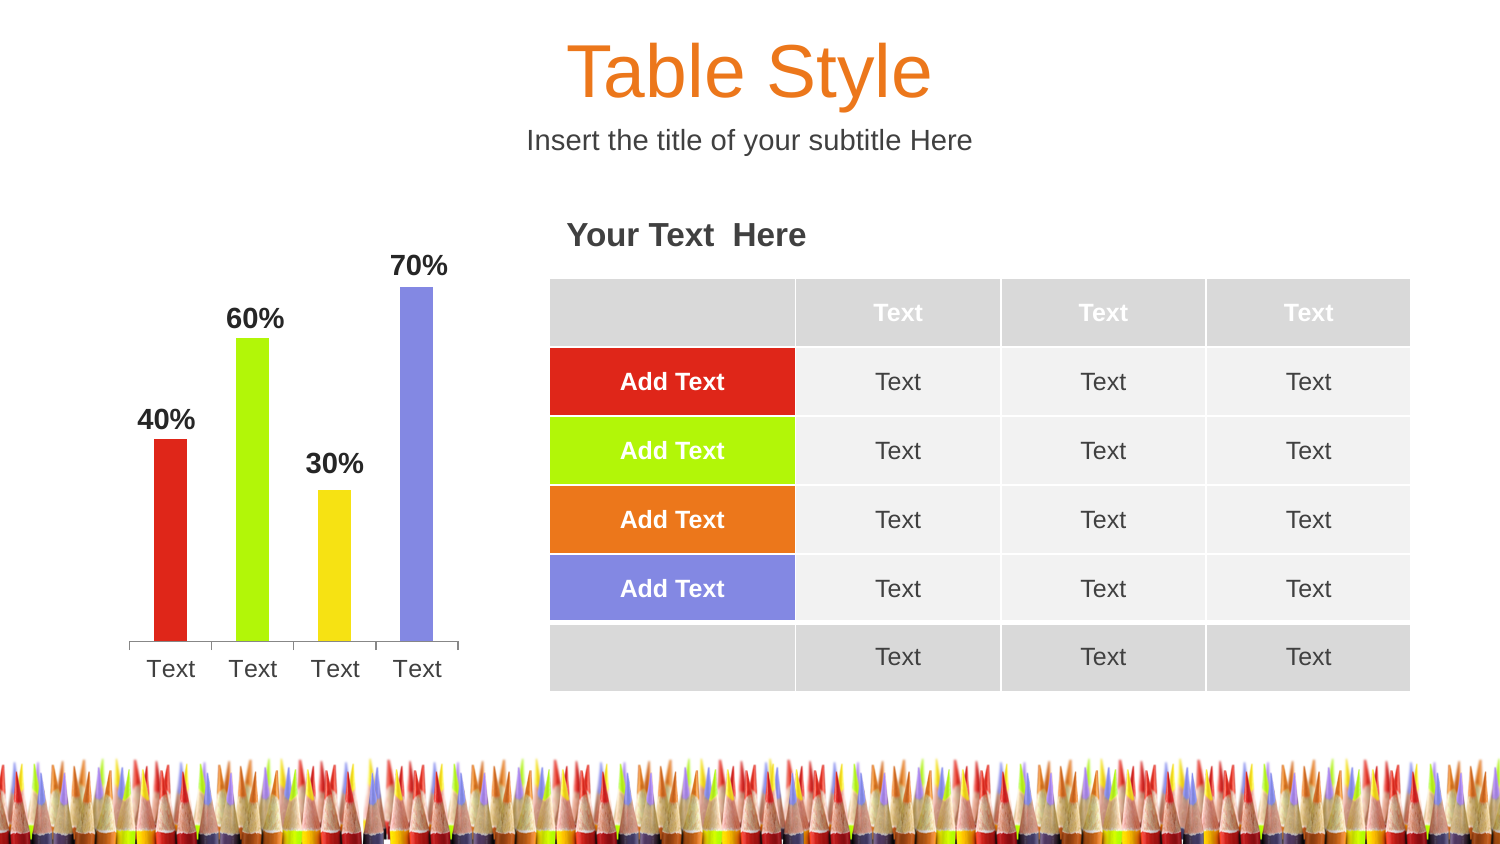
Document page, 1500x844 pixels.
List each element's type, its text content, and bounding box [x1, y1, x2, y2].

table_header Text [796, 279, 1000, 346]
table_cell Text [1207, 625, 1410, 691]
table_cell Text [1207, 417, 1410, 484]
table_cell Text [1207, 555, 1410, 620]
list Table Style [0, 20, 1500, 114]
chart [107, 220, 480, 683]
table_cell Text [1002, 555, 1205, 620]
table_cell Text [796, 625, 1000, 691]
table_cell Text [796, 417, 1000, 484]
text_box Your Text Here [551, 206, 825, 261]
table_cell Text [1207, 348, 1410, 415]
table_cell Text [1002, 625, 1205, 691]
table_cell Text [1002, 417, 1205, 484]
picture [0, 756, 1500, 844]
table_header [550, 279, 795, 346]
table_cell Text [1002, 348, 1205, 415]
table_cell Text [1002, 486, 1205, 553]
table_cell Text [796, 555, 1000, 620]
table_cell Add Text [550, 348, 795, 415]
table_header Text [1002, 279, 1205, 346]
table_cell Text [1207, 486, 1410, 553]
table_cell Add Text [550, 555, 795, 620]
table_cell Add Text [550, 417, 795, 484]
table_cell Text [796, 348, 1000, 415]
list Insert the title of your subtitle Here [0, 114, 1500, 162]
table_header Text [1207, 279, 1410, 346]
table_cell Text [796, 486, 1000, 553]
table_cell Add Text [550, 486, 795, 553]
table_cell [550, 625, 795, 691]
